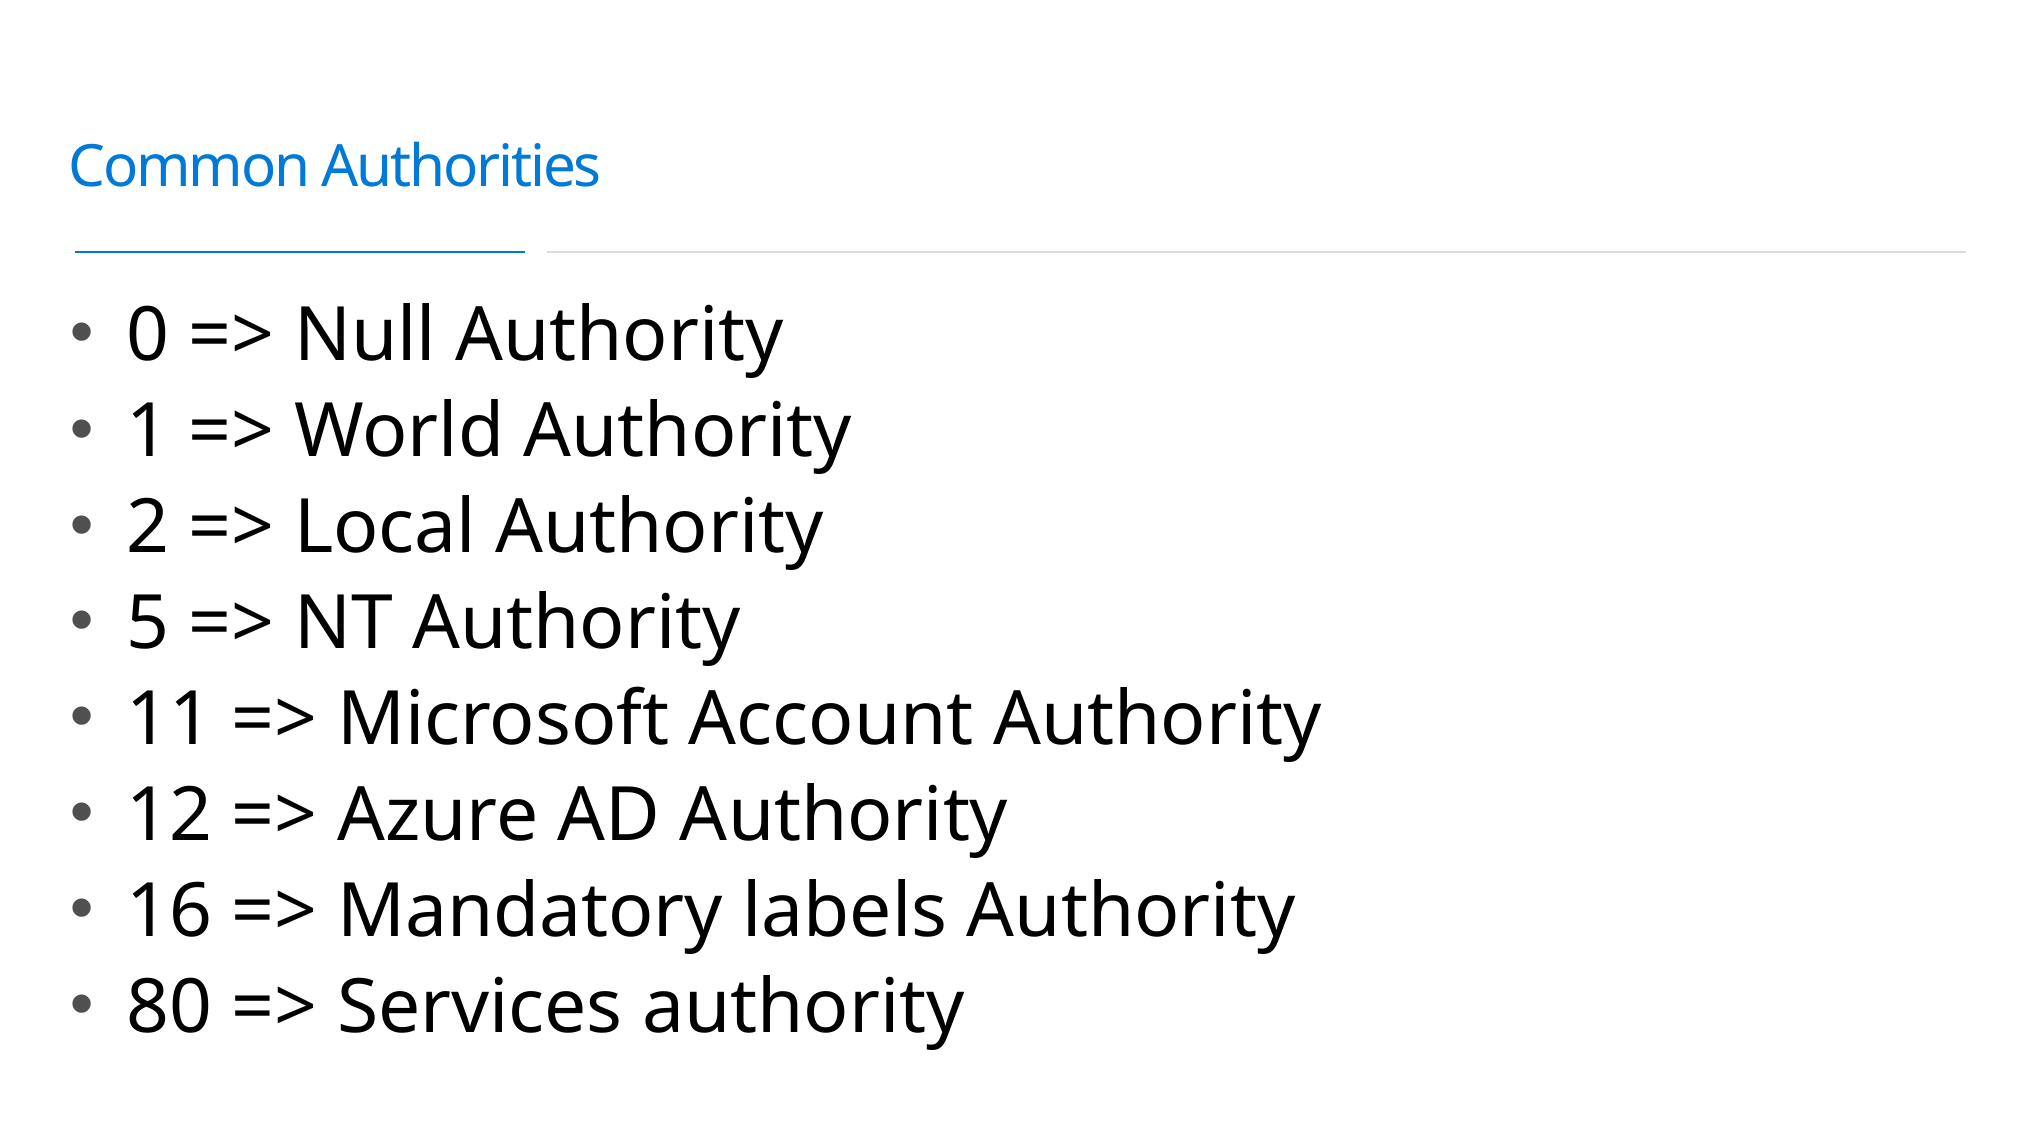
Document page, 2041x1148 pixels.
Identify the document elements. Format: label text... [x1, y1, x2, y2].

title Common Authorities [45, 123, 1996, 199]
list 0 => Null Authority 1 => World Authority 2 => Local Authority 5 => NT Authority 11 => Microsoft Account Authority 12 => Azure AD Authority 16 => Mandatory labels Authority 80 => Services authority [46, 280, 2035, 1148]
